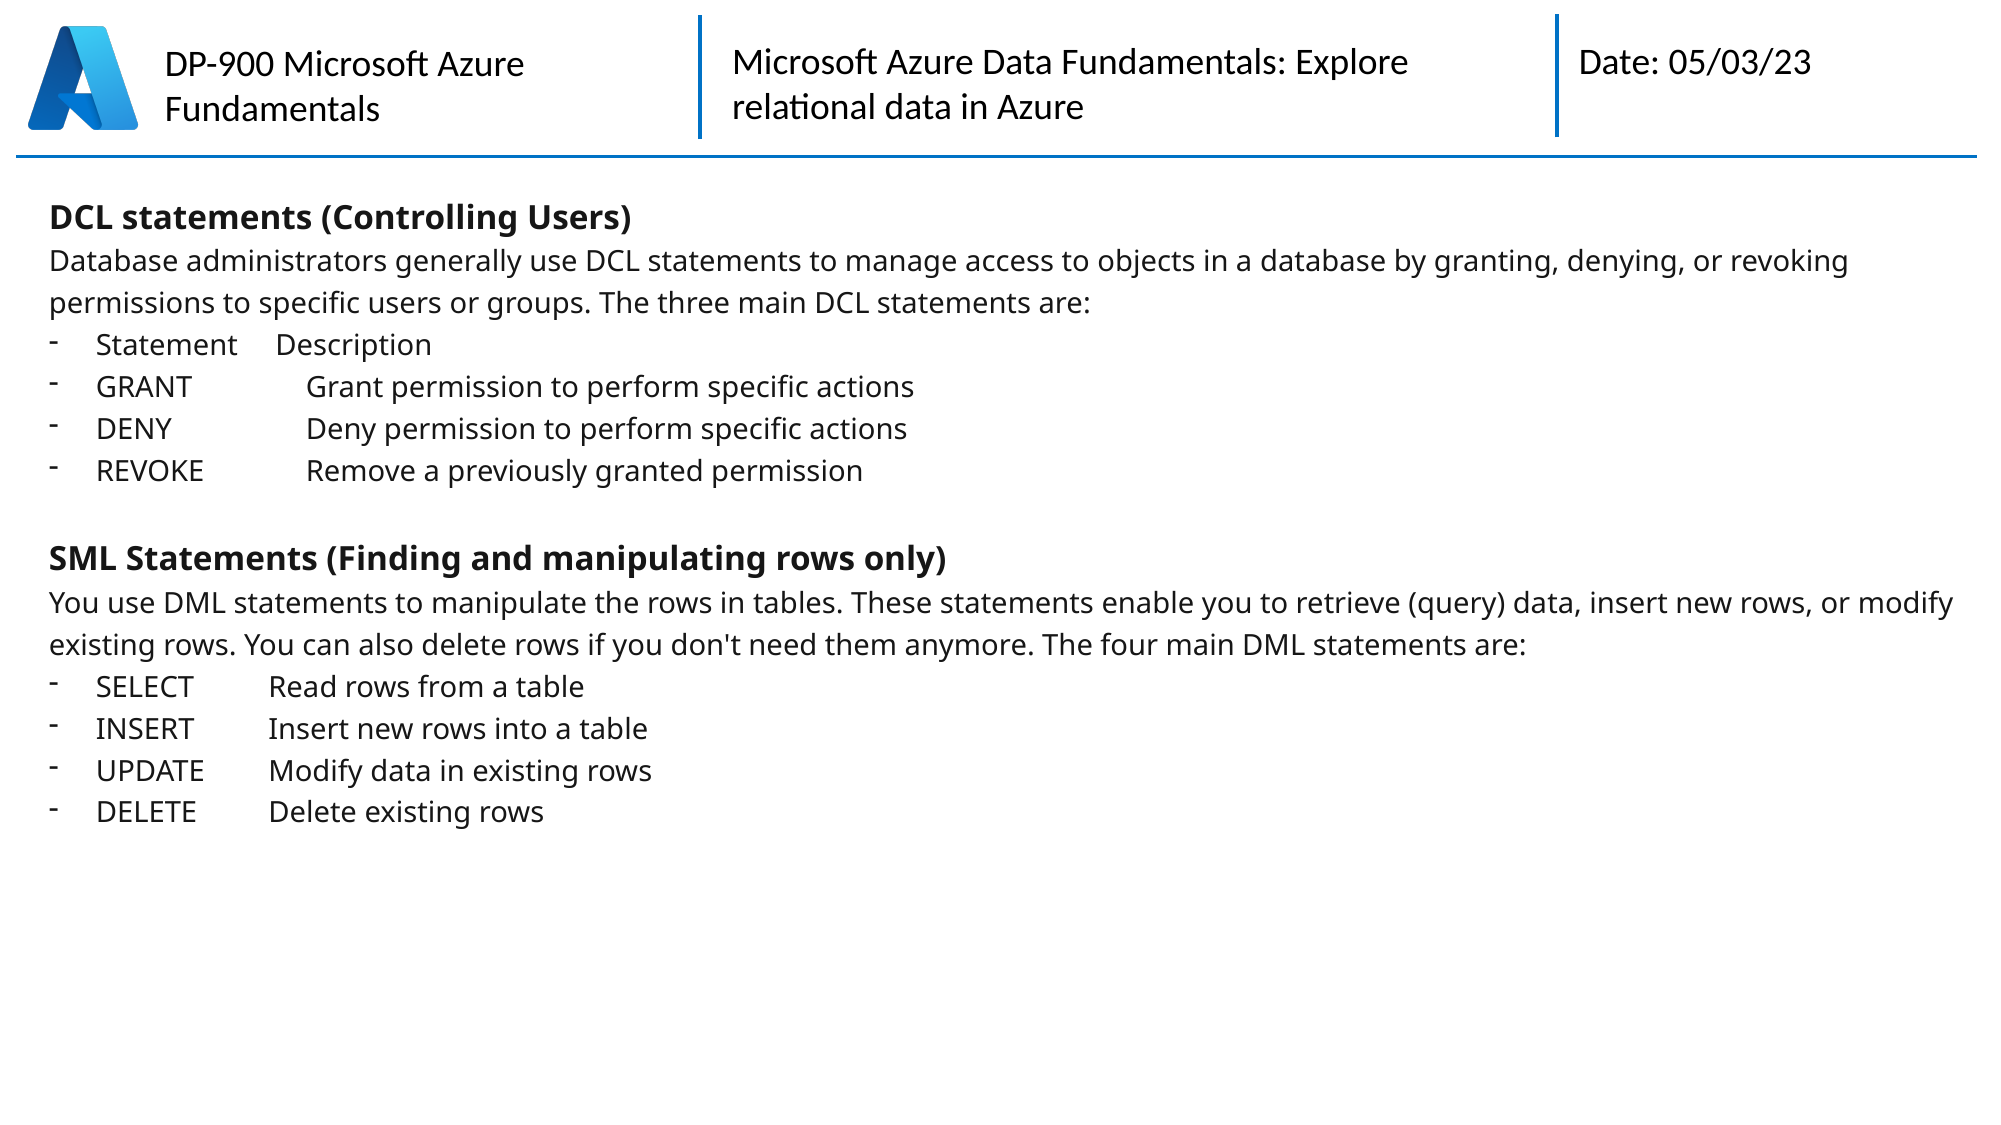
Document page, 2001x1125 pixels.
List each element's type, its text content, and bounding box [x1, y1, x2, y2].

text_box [16, 13, 1978, 157]
picture [23, 18, 143, 138]
text_box DCL statements (Controlling Users) Database administrators generally use DCL statements to manage access to objects in a database by granting, denying, or revoking permissions to specific users or groups. The three main DCL statements are: Statement Description GRANT Grant permission to perform specific actions DENY Deny permission to perform specific actions REVOKE Remove a previously granted permission SML Statements (Finding and manipulating rows only) You use DML statements to manipulate the rows in tables. These statements enable you to retrieve (query) data, insert new rows, or modify existing rows. You can also delete rows if you don't need them anymore. The four main DML statements are: SELECT Read rows from a table INSERT Insert new rows into a table UPDATE Modify data in existing rows DELETE Delete existing rows [34, 180, 1978, 837]
